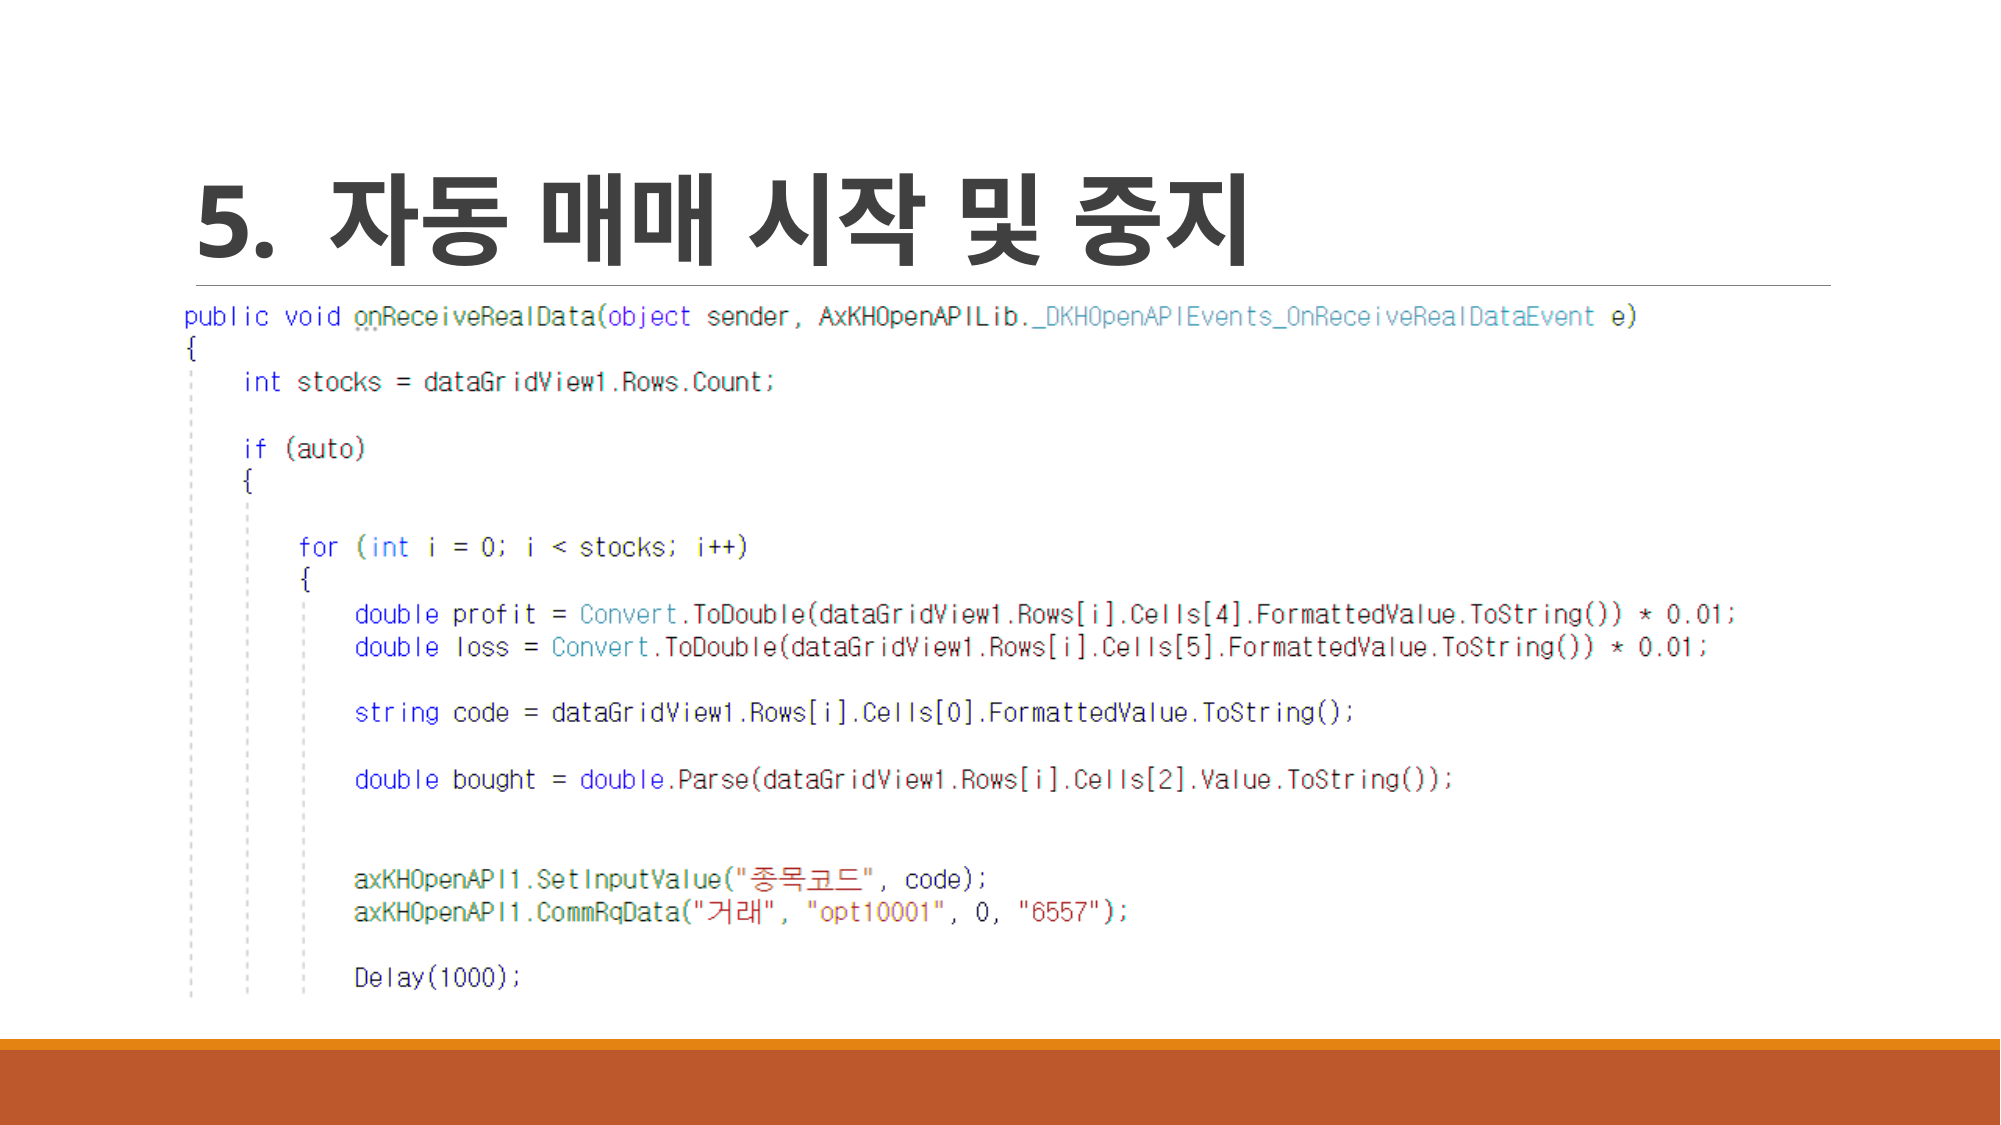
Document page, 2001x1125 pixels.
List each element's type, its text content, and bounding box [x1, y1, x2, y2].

title 5. 자동 매매 시작 및 중지 [180, 47, 1830, 285]
picture [179, 302, 1787, 999]
